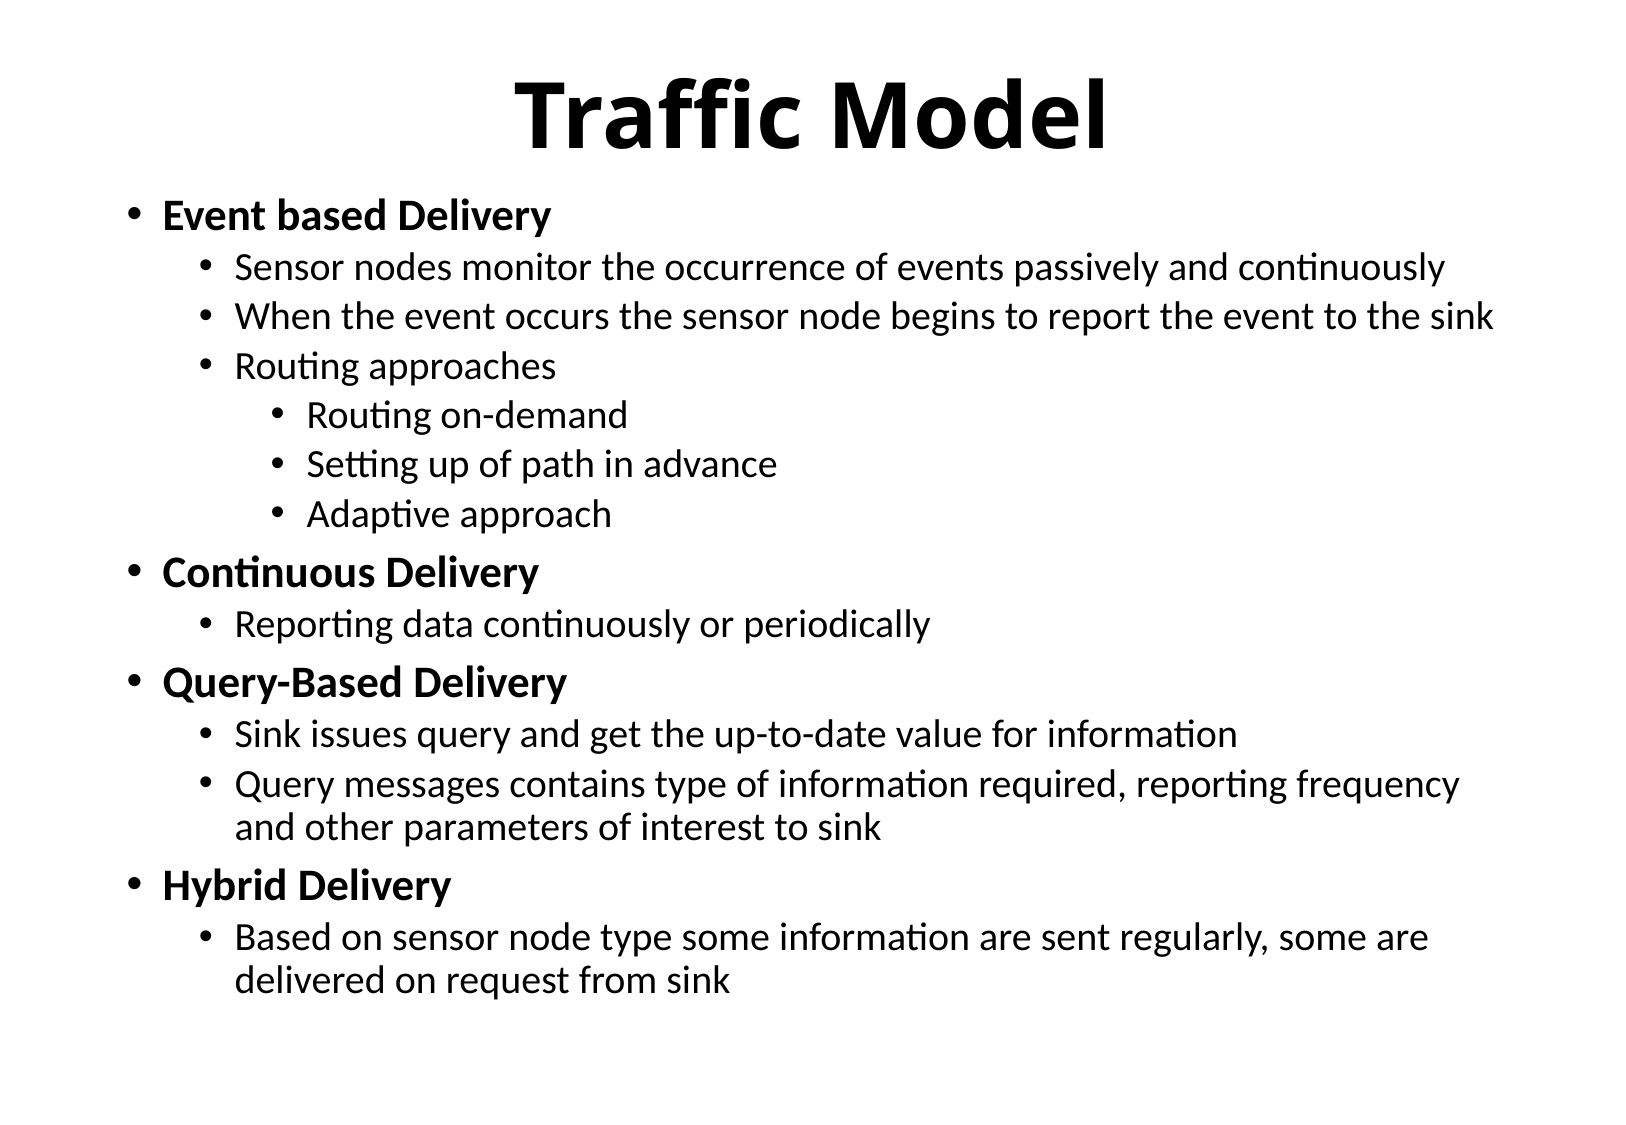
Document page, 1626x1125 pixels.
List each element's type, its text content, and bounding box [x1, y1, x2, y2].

title Traffic Model [111, 59, 1514, 179]
list Event based Delivery Sensor nodes monitor the occurrence of events passively and continuously When the event occurs the sensor node begins to report the event to the sink Routing approaches Routing on-demand Setting up of path in advance Adaptive approach Continuous Delivery Reporting data continuously or periodically Query-Based Delivery Sink issues query and get the up-to-date value for information Query messages contains type of information required, reporting frequency and other parameters of interest to sink Hybrid Delivery Based on sensor node type some information are sent regularly, some are delivered on request from sink [111, 183, 1514, 1053]
